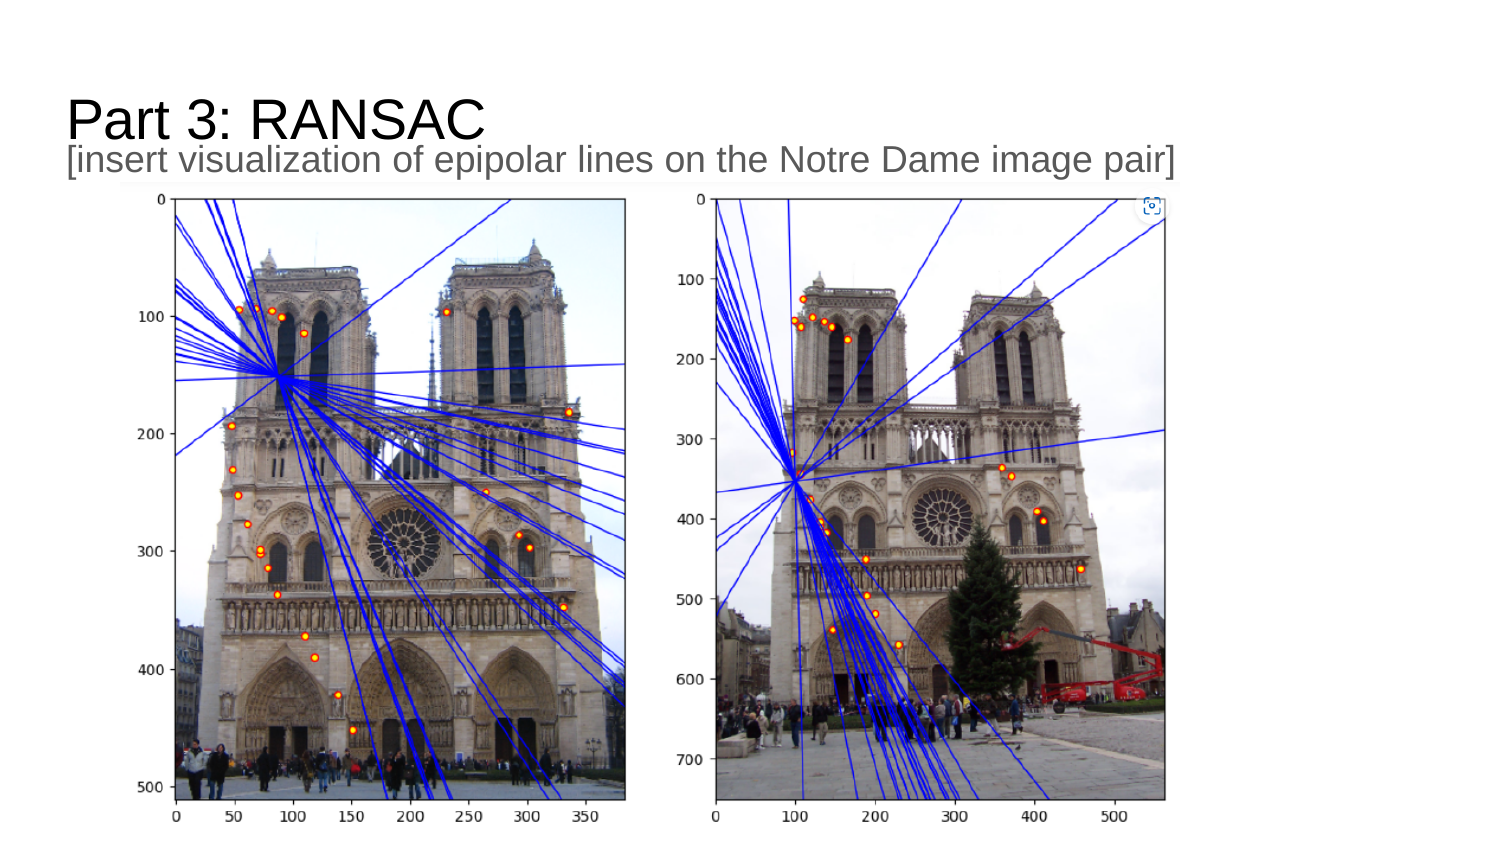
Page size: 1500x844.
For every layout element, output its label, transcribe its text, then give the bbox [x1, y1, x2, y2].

title Part 3: RANSAC [51, 72, 1449, 117]
picture [119, 182, 1180, 844]
list [insert visualization of epipolar lines on the Notre Dame image pair] [51, 117, 1449, 750]
